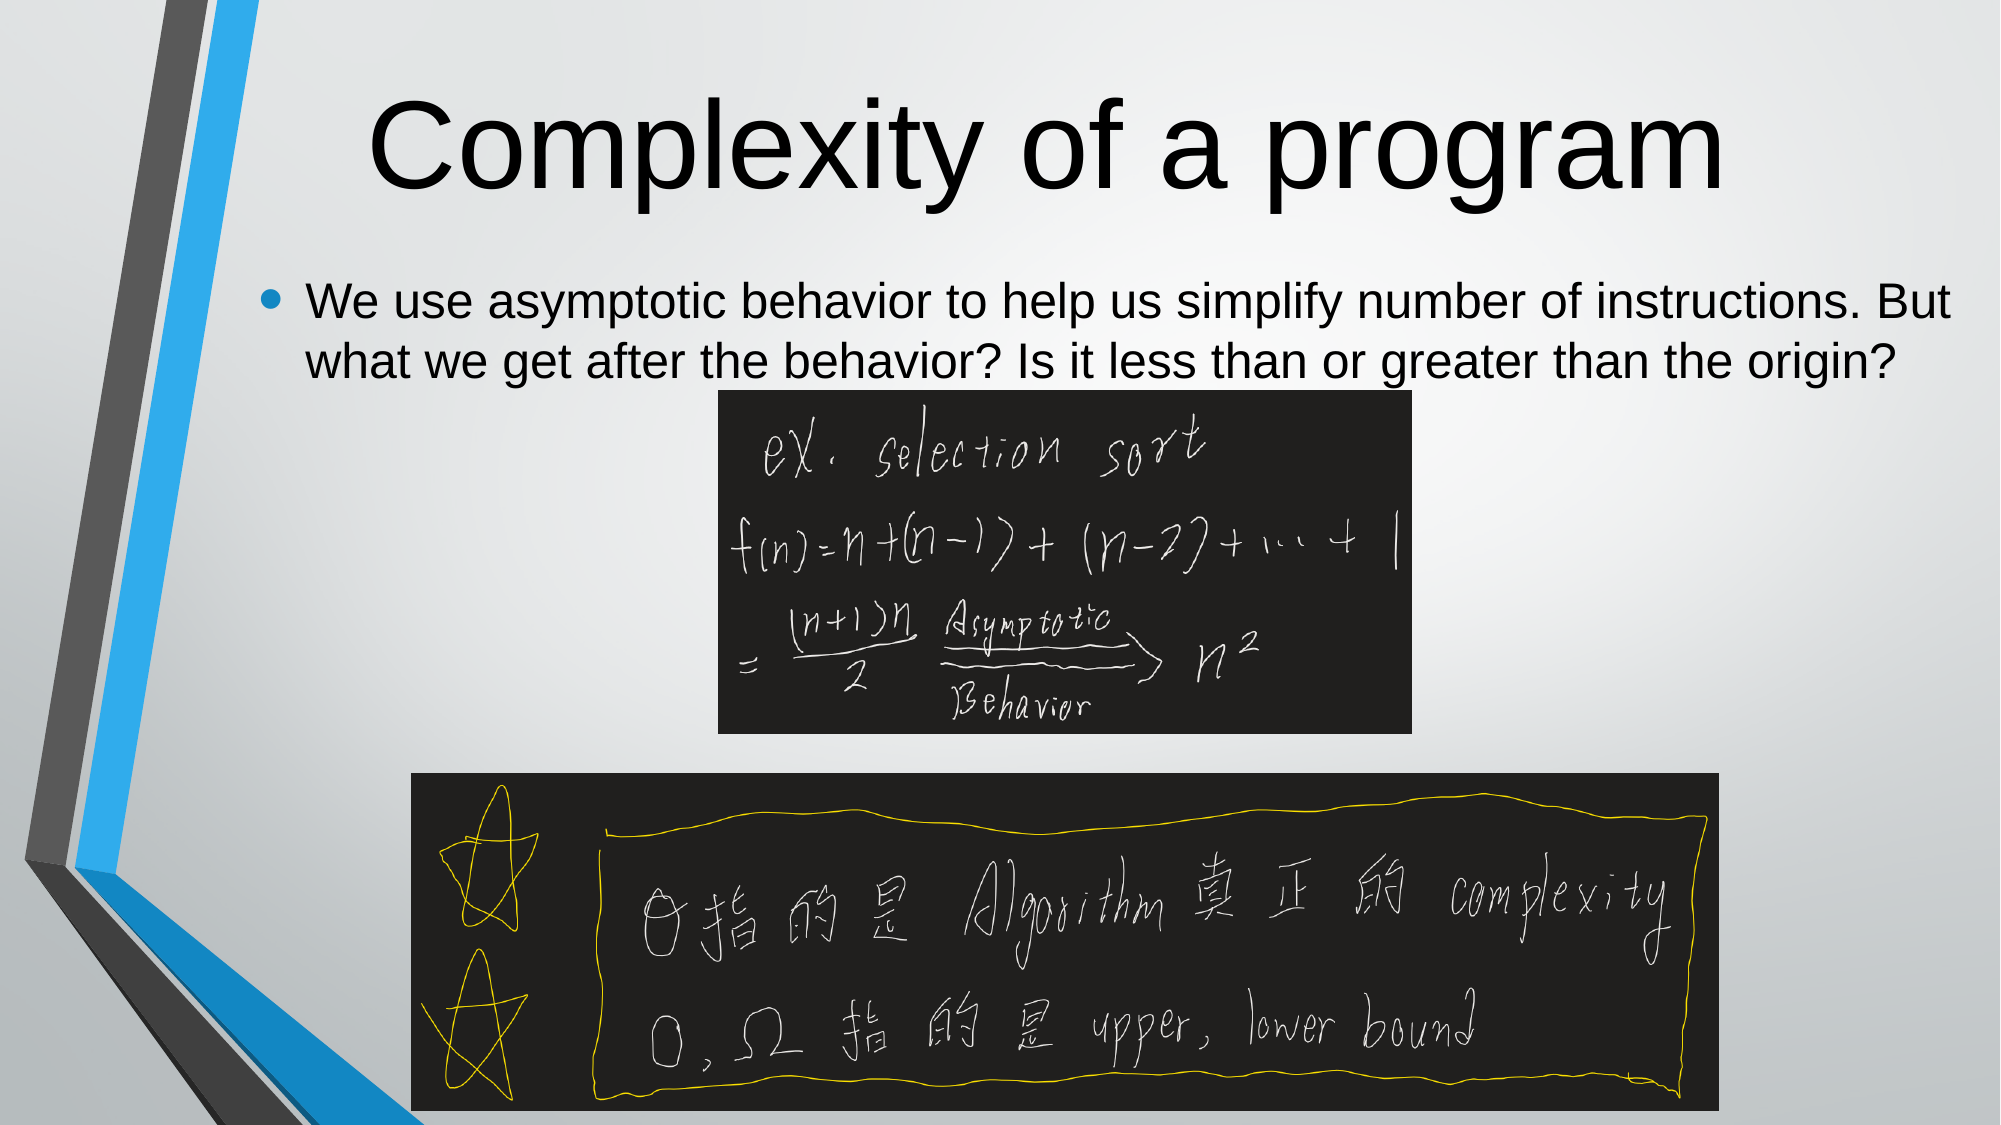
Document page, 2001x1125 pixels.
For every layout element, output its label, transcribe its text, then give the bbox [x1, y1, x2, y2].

title Complexity of a program [243, 0, 1887, 283]
picture [718, 390, 1412, 735]
list We use asymptotic behavior to help us simplify number of instructions. But what we get after the behavior? Is it less than or greater than the origin? [243, 302, 2000, 850]
picture [411, 773, 1719, 1111]
